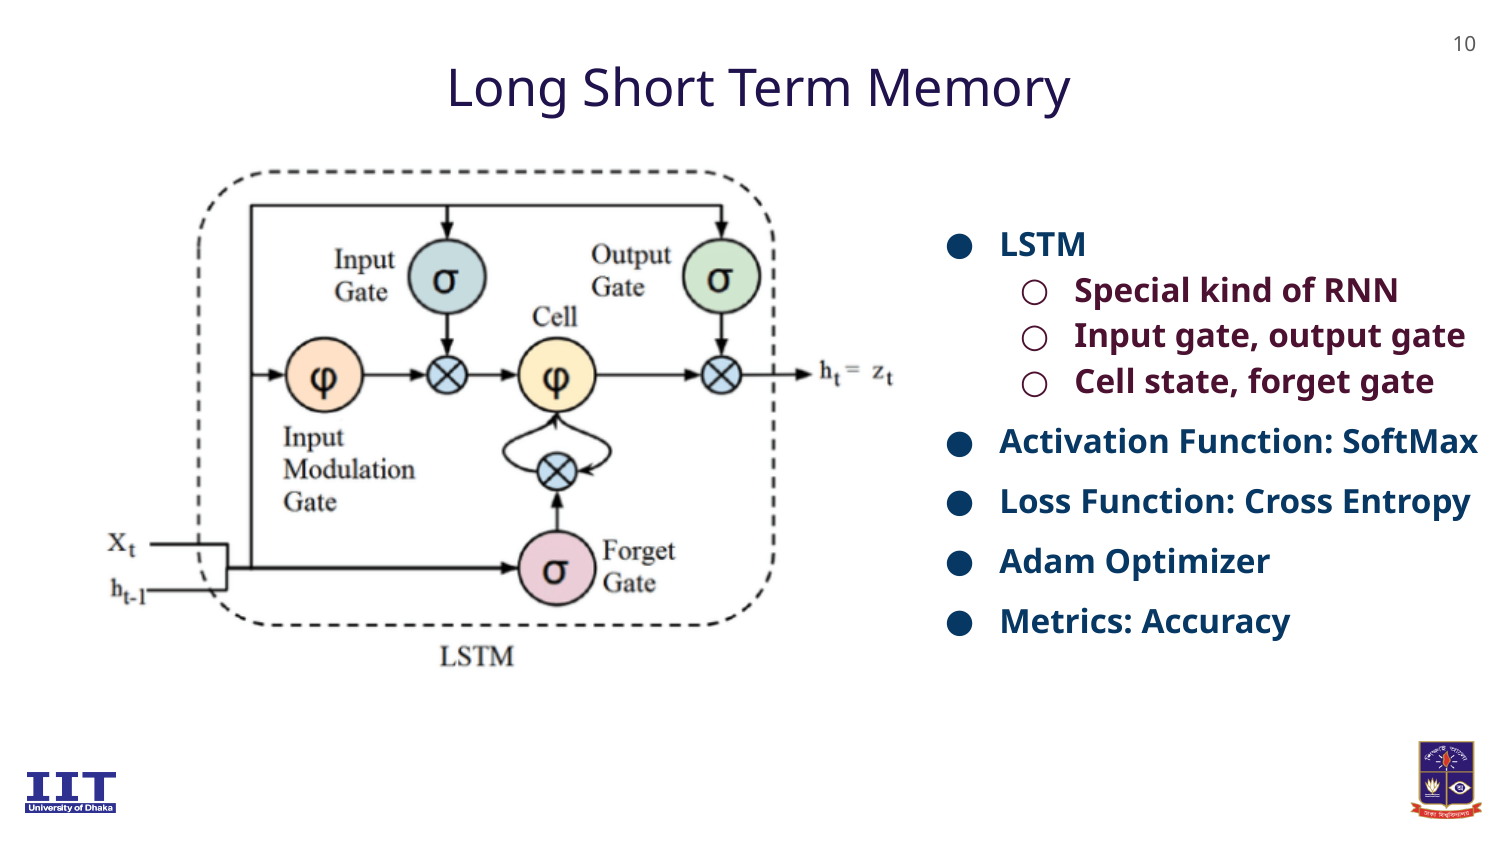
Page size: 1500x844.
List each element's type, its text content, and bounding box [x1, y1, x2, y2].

picture [24, 772, 116, 813]
text_box Long Short Term Memory [431, 46, 1100, 125]
slide_number ‹#› [1401, 12, 1492, 78]
text_box LSTM Special kind of RNN Input gate, output gate Cell state, forget gate Activation Function: SoftMax Loss Function: Cross Entropy Adam Optimizer Metrics: Accuracy [909, 187, 1500, 499]
picture [99, 148, 904, 679]
picture [1410, 741, 1483, 819]
